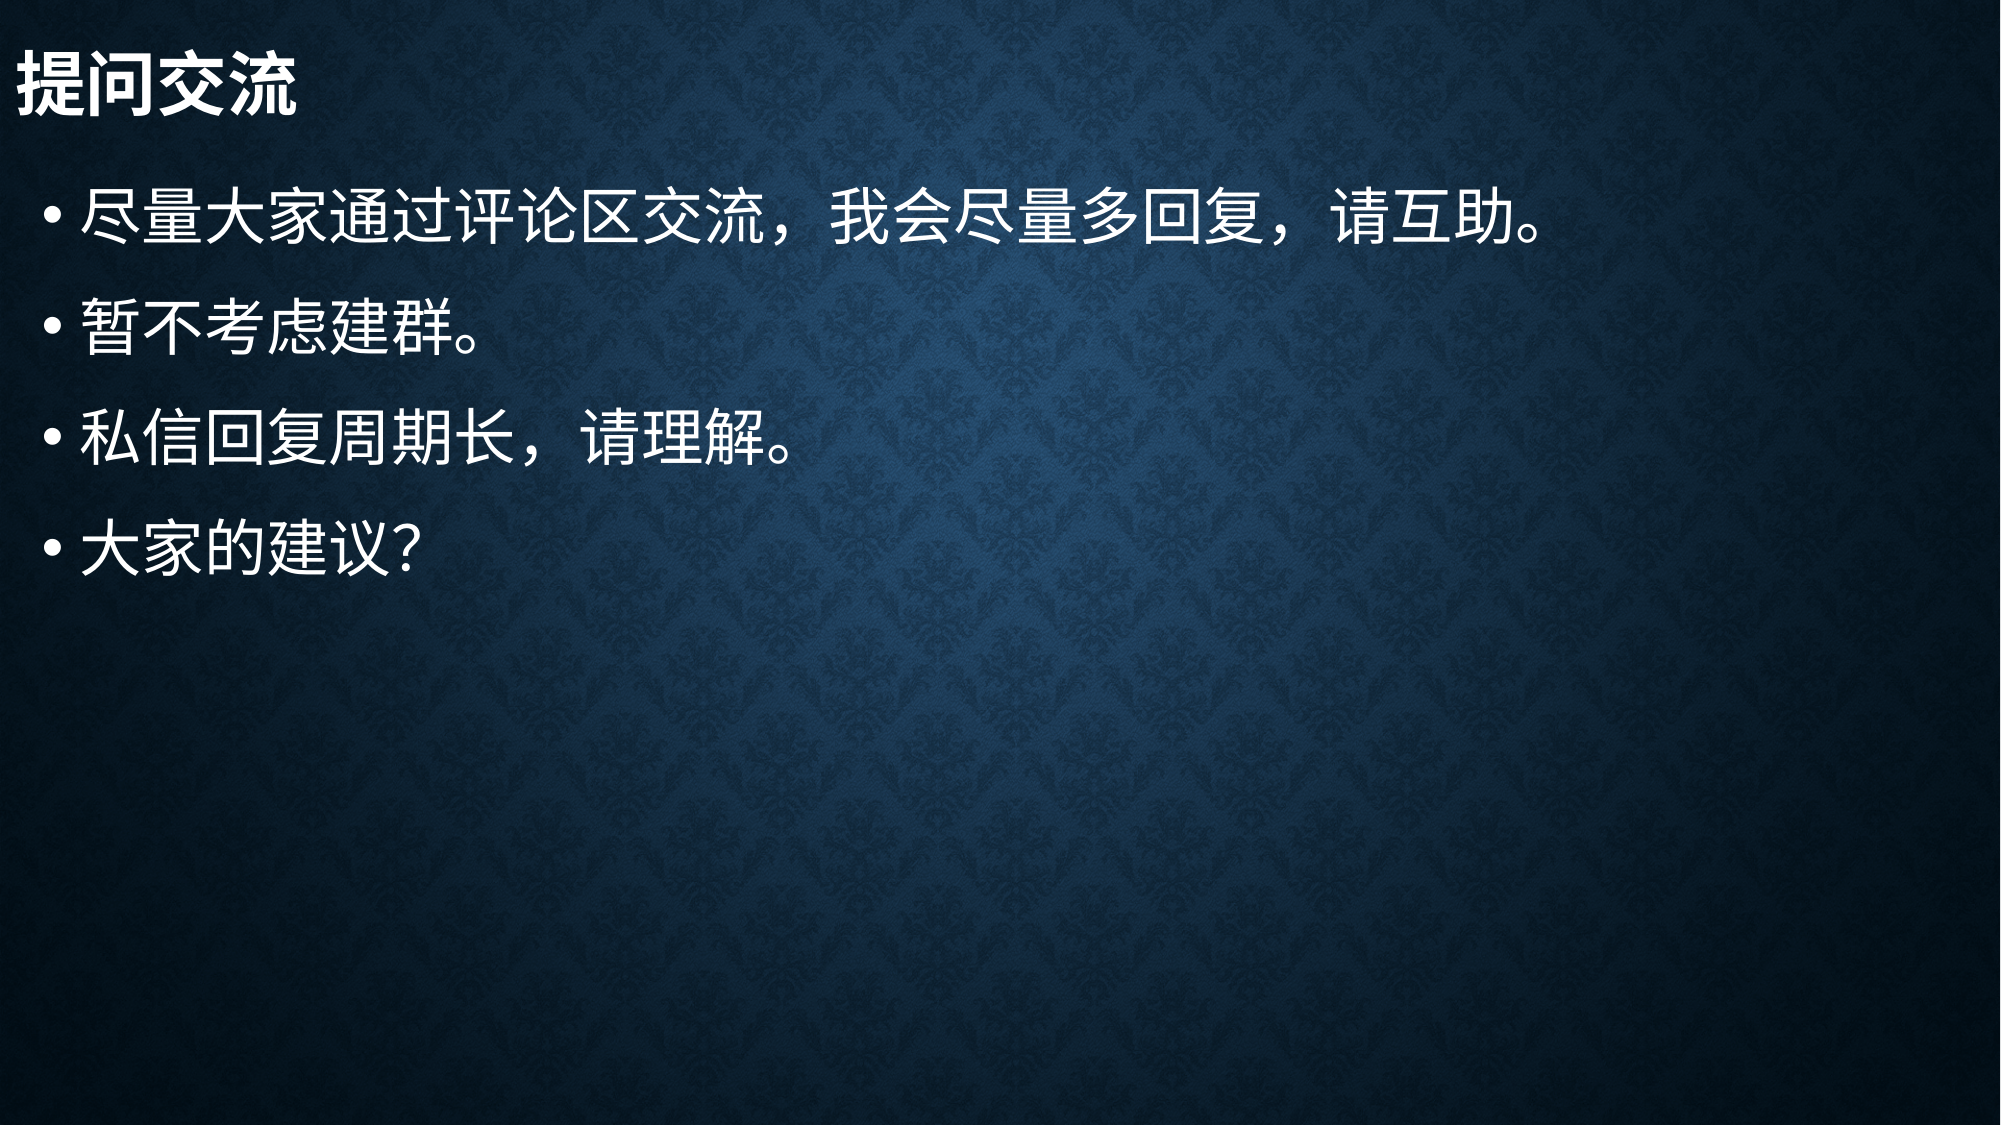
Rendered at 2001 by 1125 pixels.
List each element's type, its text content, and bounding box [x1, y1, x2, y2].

list 尽量大家通过评论区交流，我会尽量多回复，请互助。 暂不考虑建群。 私信回复周期长，请理解。 大家的建议？ [26, 154, 1974, 1062]
title 提问交流 [0, 7, 1107, 167]
